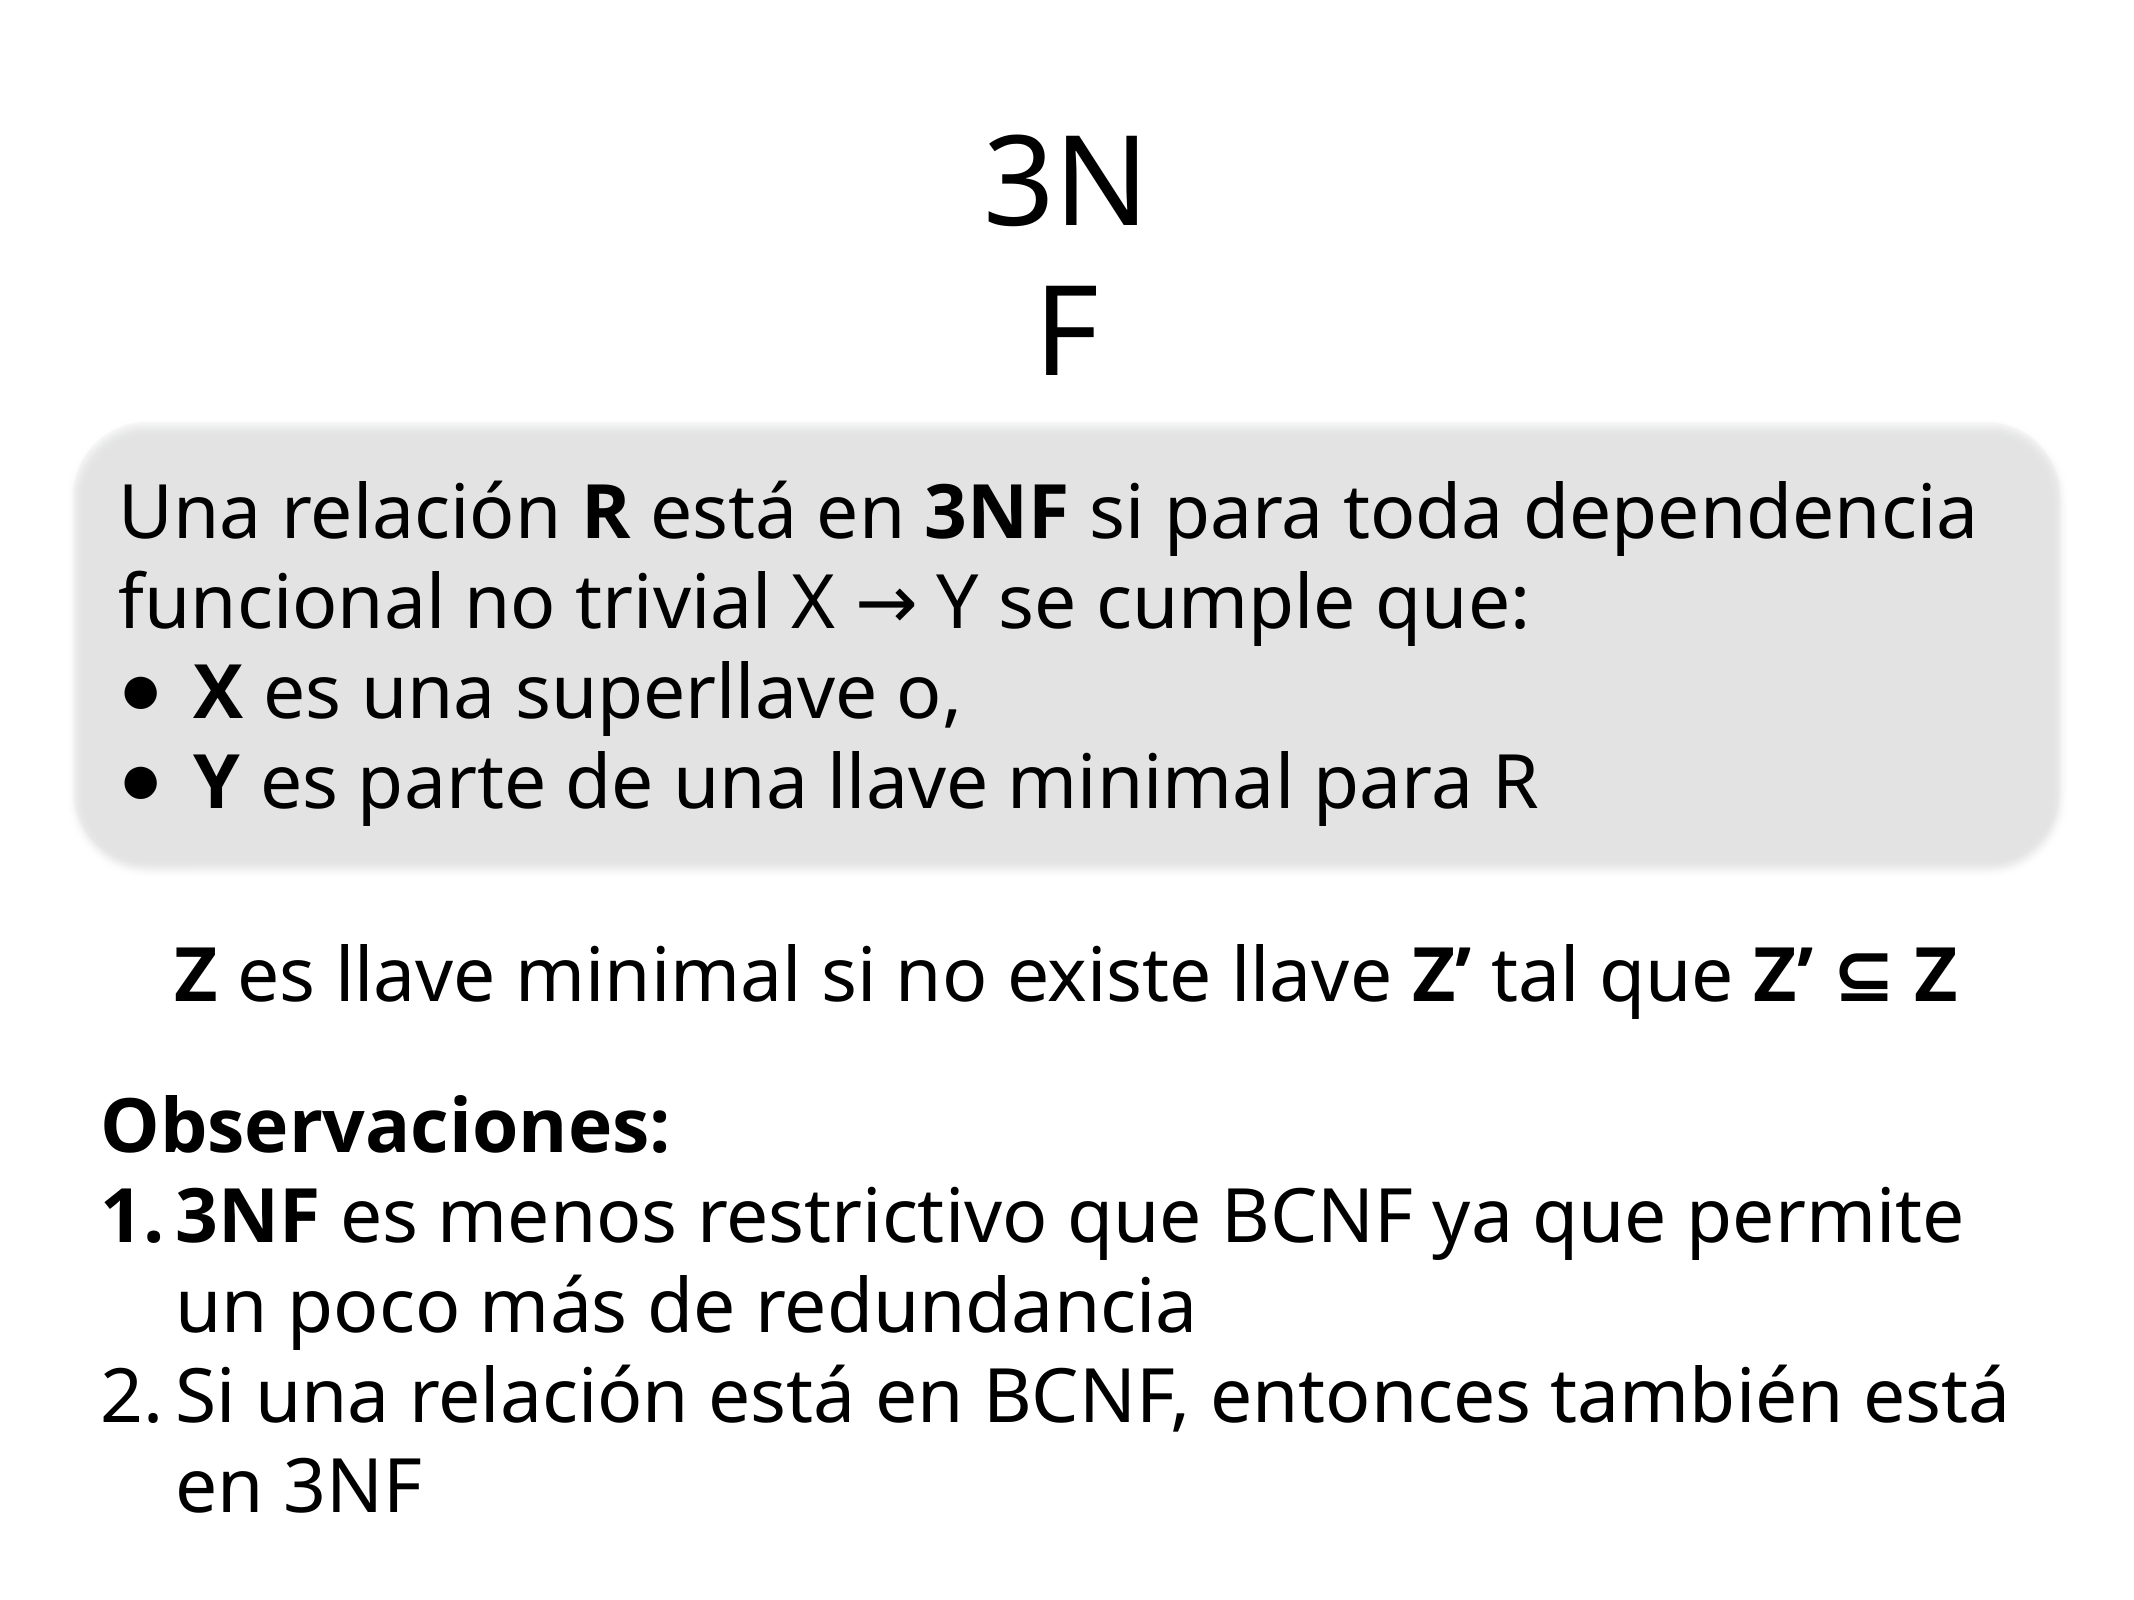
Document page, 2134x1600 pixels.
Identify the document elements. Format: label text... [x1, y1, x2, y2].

text_box 3NF [942, 91, 1191, 409]
text_box Observaciones: 3NF es menos restrictivo que BCNF ya que permite un poco más de redundancia Si una relación está en BCNF, entonces también está en 3NF [92, 1068, 2042, 1536]
text_box [73, 422, 2048, 865]
text_box Una relación R está en 3NF si para toda dependencia funcional no trivial X → Y se cumple que: X es una superllave o, Y es parte de una llave minimal para R [110, 455, 2060, 832]
text_box Z es llave minimal si no existe llave Z’ tal que Z’ ⊆ Z [92, 917, 2042, 1025]
